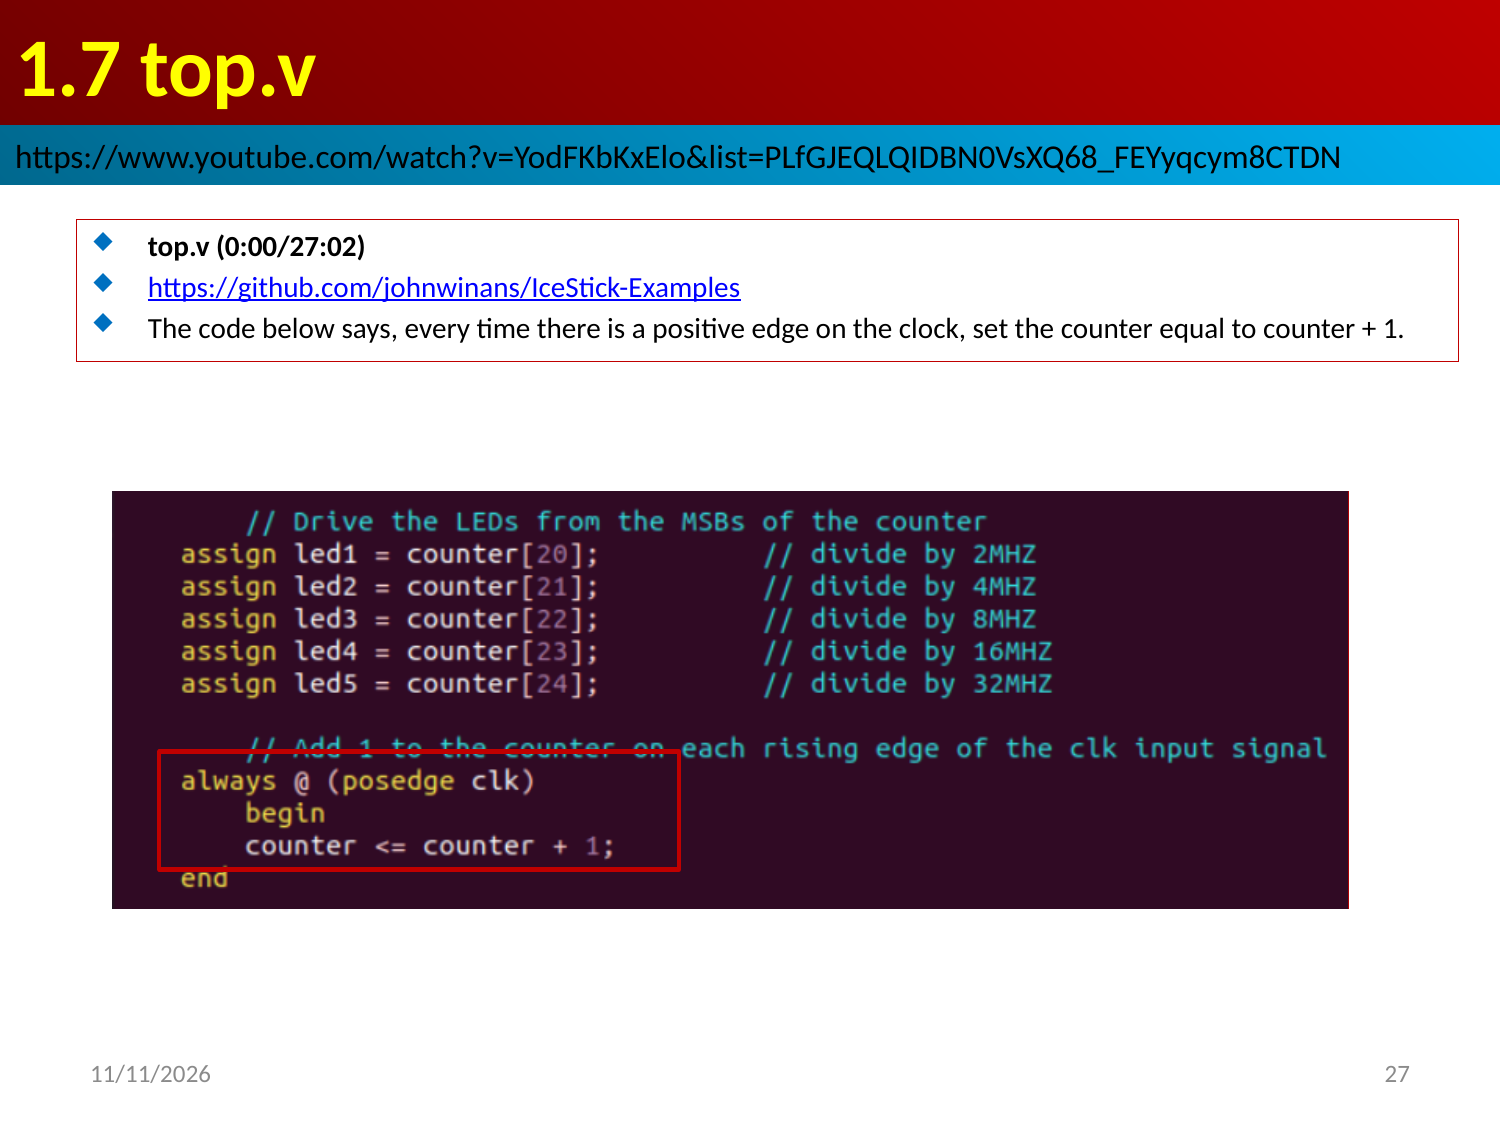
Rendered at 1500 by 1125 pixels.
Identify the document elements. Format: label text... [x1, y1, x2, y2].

text_box https://www.youtube.com/watch?v=YodFKbKxElo&list=PLfGJEQLQIDBN0VsXQ68_FEYyqcym8CTDN [0, 125, 1500, 185]
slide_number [75, 1042, 425, 1103]
title 1.7 top.v [0, 0, 1500, 125]
slide_number 27 [1074, 1042, 1425, 1103]
subtitle top.v (0:00/27:02) https://github.com/johnwinans/IceStick-Examples The code below says, every time there is a positive edge on the clock, set the counter equal to counter + 1. [76, 219, 1459, 362]
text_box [111, 491, 1349, 909]
